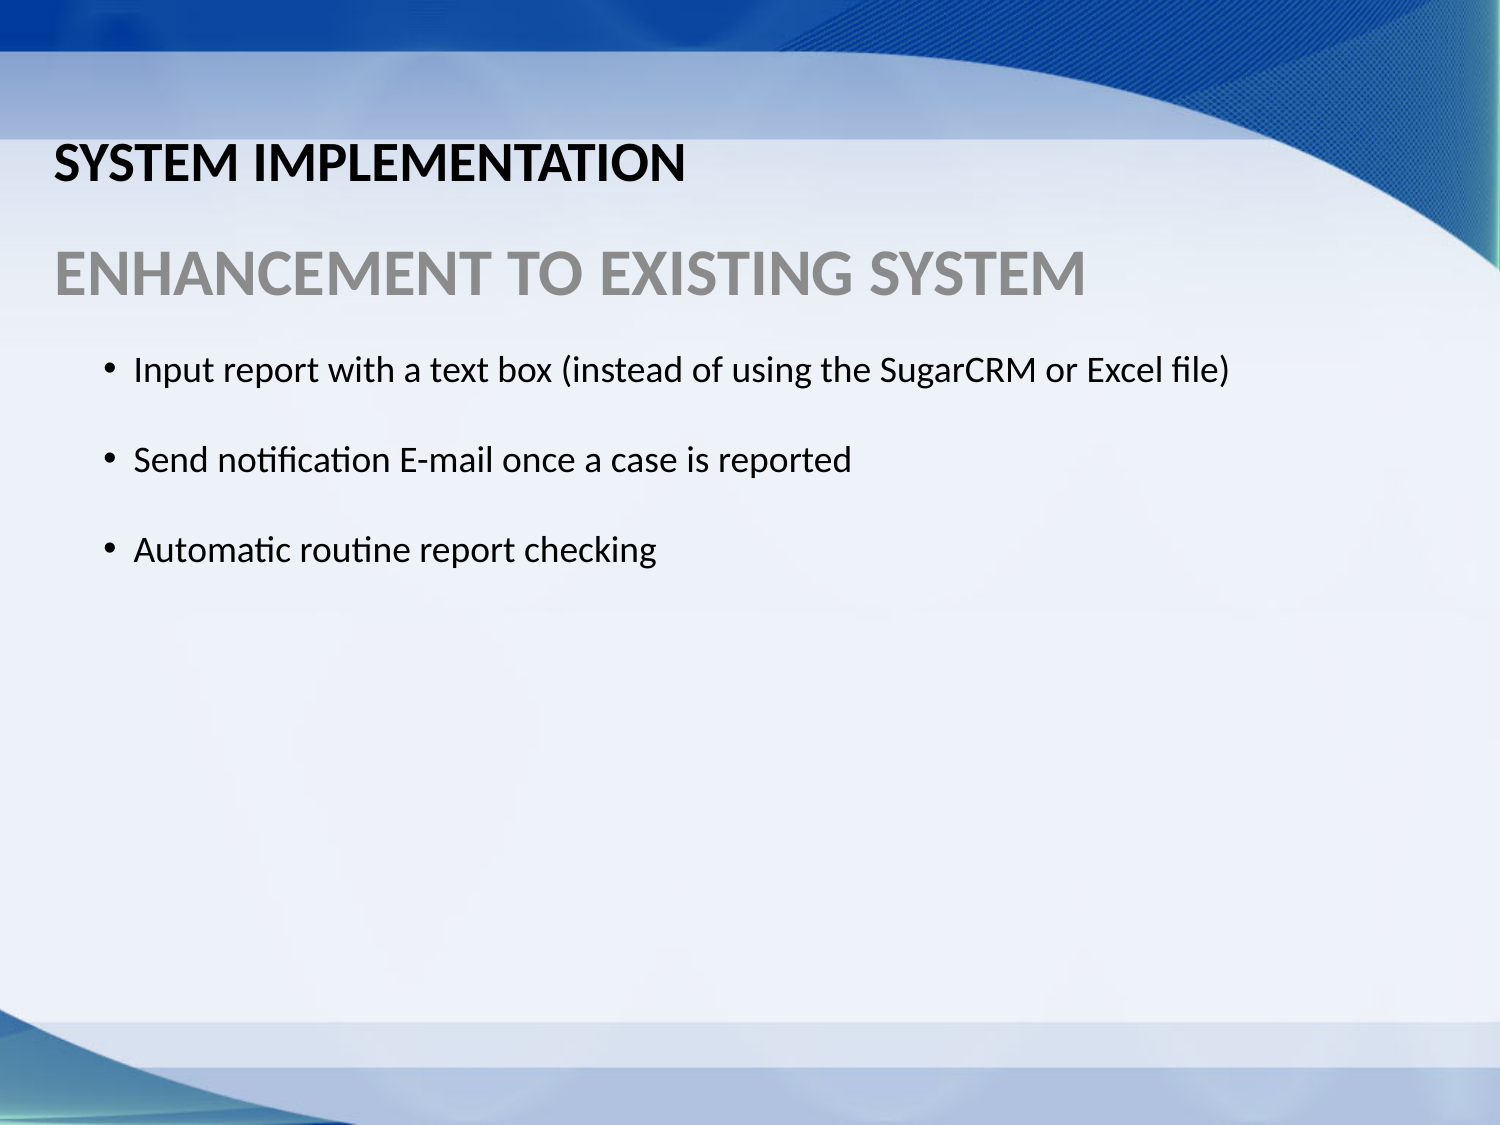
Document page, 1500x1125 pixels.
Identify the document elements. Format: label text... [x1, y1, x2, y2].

picture [0, 0, 1500, 1125]
text_box Input report with a text box (instead of using the SugarCRM or Excel file) Send notification E-mail once a case is reported Automatic routine report checking [88, 337, 1500, 578]
subtitle Enhancement to existing system [39, 221, 1301, 329]
title System Implementation [38, 115, 1067, 270]
